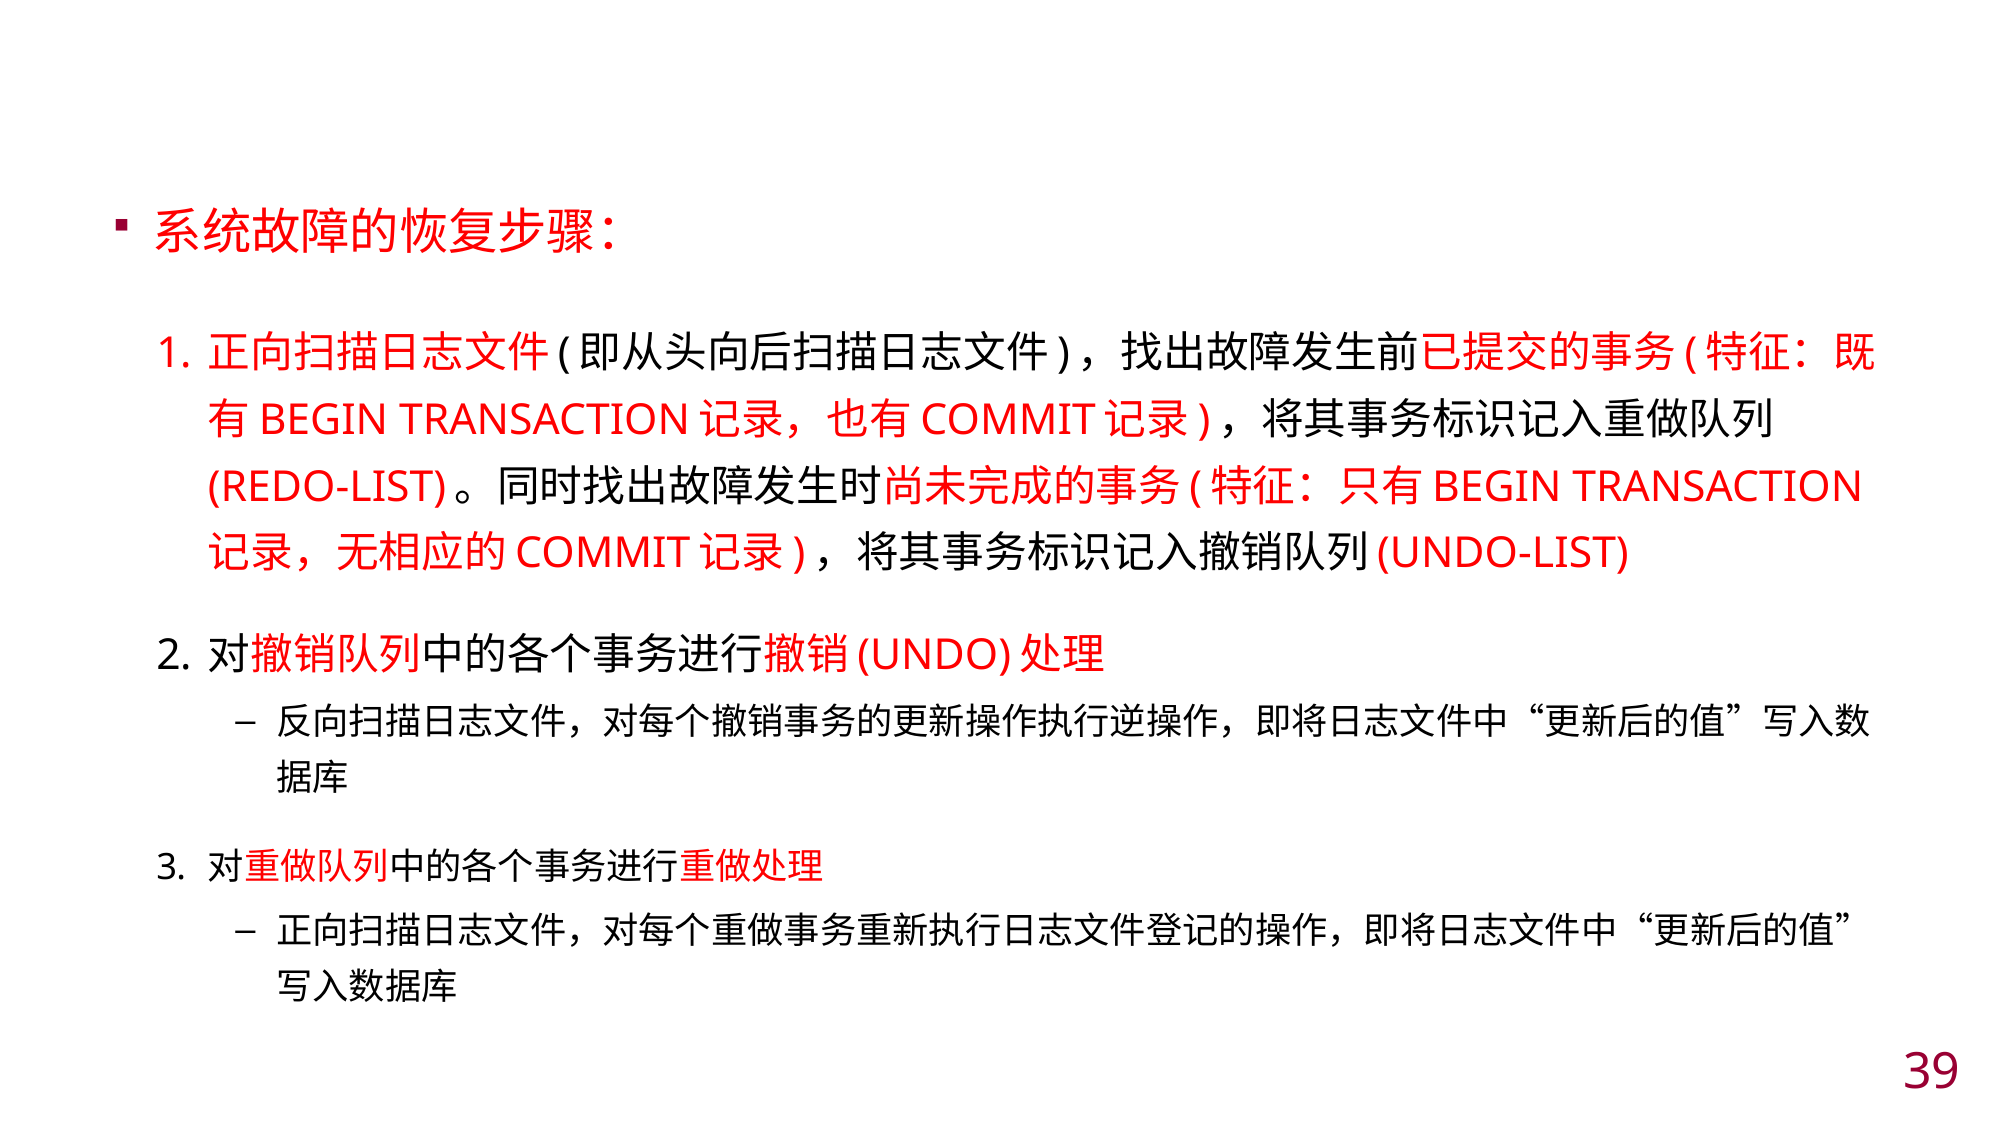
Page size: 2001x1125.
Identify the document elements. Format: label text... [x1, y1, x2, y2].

slide_number 38 [1550, 1048, 1975, 1096]
list 系统故障的恢复步骤： 正向扫描日志文件(即从头向后扫描日志文件)，找出故障发生前已提交的事务(特征：既有BEGIN TRANSACTION记录，也有COMMIT记录)，将其事务标识记入重做队列(REDO-LIST)。同时找出故障发生时尚未完成的事务(特征：只有BEGIN TRANSACTION记录，无相应的COMMIT记录)，将其事务标识记入撤销队列(UNDO-LIST) 对撤销队列中的各个事务进行撤销(UNDO)处理 反向扫描日志文件，对每个撤销事务的更新操作执行逆操作，即将日志文件中“更新后的值”写入数据库 对重做队列中的各个事务进行重做处理 正向扫描日志文件，对每个重做事务重新执行日志文件登记的操作，即将日志文件中“更新后的值”写入数据库 [97, 174, 1904, 1073]
